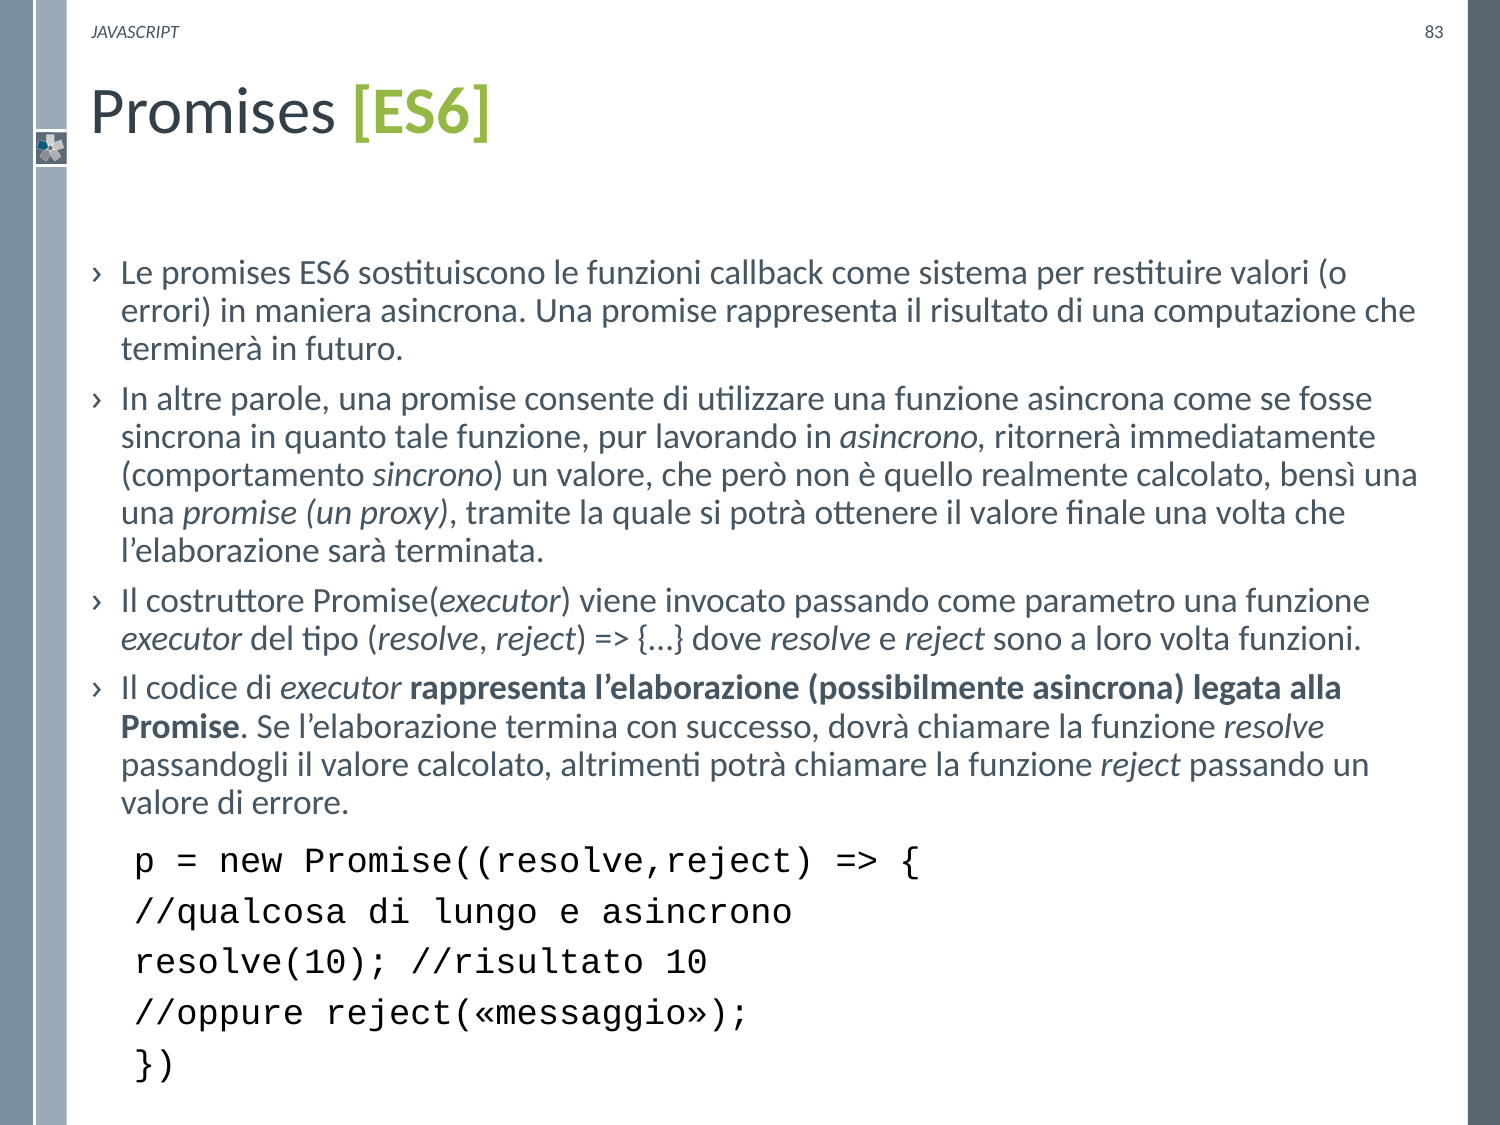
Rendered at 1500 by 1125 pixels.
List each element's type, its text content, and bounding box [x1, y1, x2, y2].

list Le promises ES6 sostituiscono le funzioni callback come sistema per restituire valori (o errori) in maniera asincrona. Una promise rappresenta il risultato di una computazione che terminerà in futuro. In altre parole, una promise consente di utilizzare una funzione asincrona come se fosse sincrona in quanto tale funzione, pur lavorando in asincrono, ritornerà immediatamente (comportamento sincrono) un valore, che però non è quello realmente calcolato, bensì una una promise (un proxy), tramite la quale si potrà ottenere il valore finale una volta che l’elaborazione sarà terminata. Il costruttore Promise(executor) viene invocato passando come parametro una funzione executor del tipo (resolve, reject) => {…} dove resolve e reject sono a loro volta funzioni. Il codice di executor rappresenta l’elaborazione (possibilmente asincrona) legata alla Promise. Se l’elaborazione termina con successo, dovrà chiamare la funzione resolve passandogli il valore calcolato, altrimenti potrà chiamare la funzione reject passando un valore di errore. p = new Promise((resolve,reject) => { //qualcosa di lungo e asincrono resolve(10); //risultato 10 //oppure reject(«messaggio»); }) [76, 246, 1459, 1106]
slide_number 83 [1370, 8, 1459, 55]
picture [37, 134, 64, 161]
footer Javascript [76, 8, 566, 55]
title Promises [ES6] [75, 68, 1459, 233]
